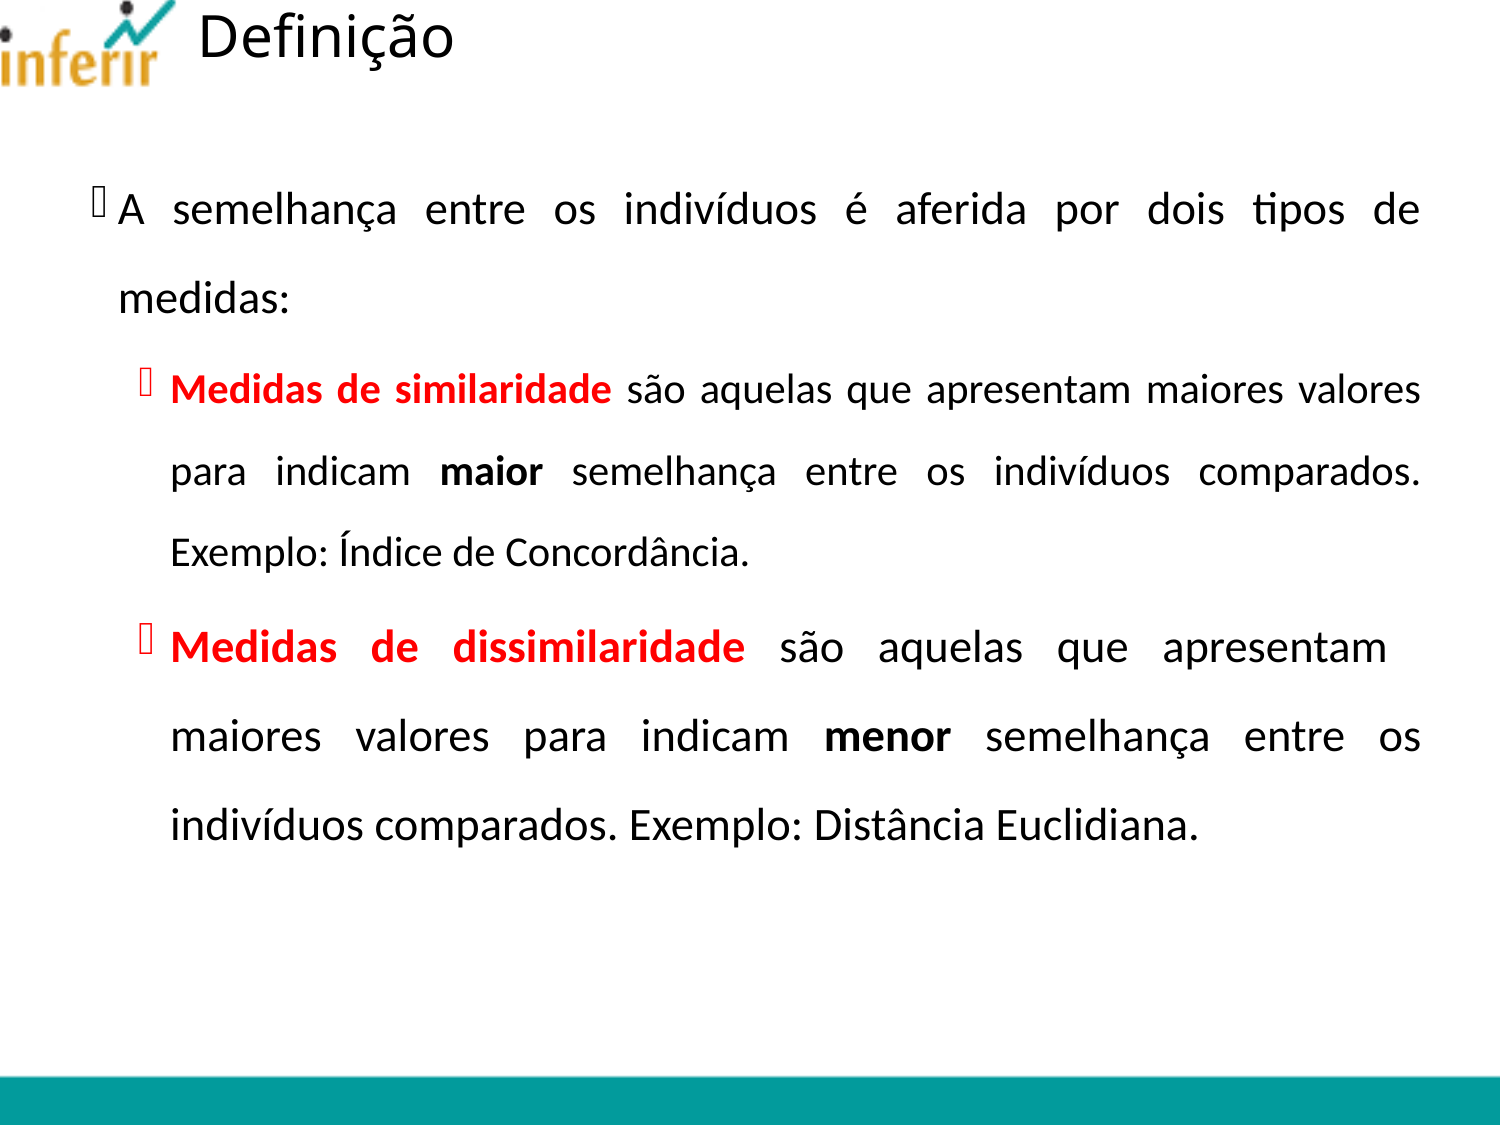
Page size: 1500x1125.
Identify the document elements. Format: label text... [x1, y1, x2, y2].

picture [0, 0, 1500, 1125]
title Definição [183, 0, 1392, 79]
list A semelhança entre os indivíduos é aferida por dois tipos de medidas: Medidas de similaridade são aquelas que apresentam maiores valores para indicam maior semelhança entre os indivíduos comparados. Exemplo: Índice de Concordância. Medidas de dissimilaridade são aquelas que apresentam maiores valores para indicam menor semelhança entre os indivíduos comparados. Exemplo: Distância Euclidiana. [76, 137, 1437, 971]
